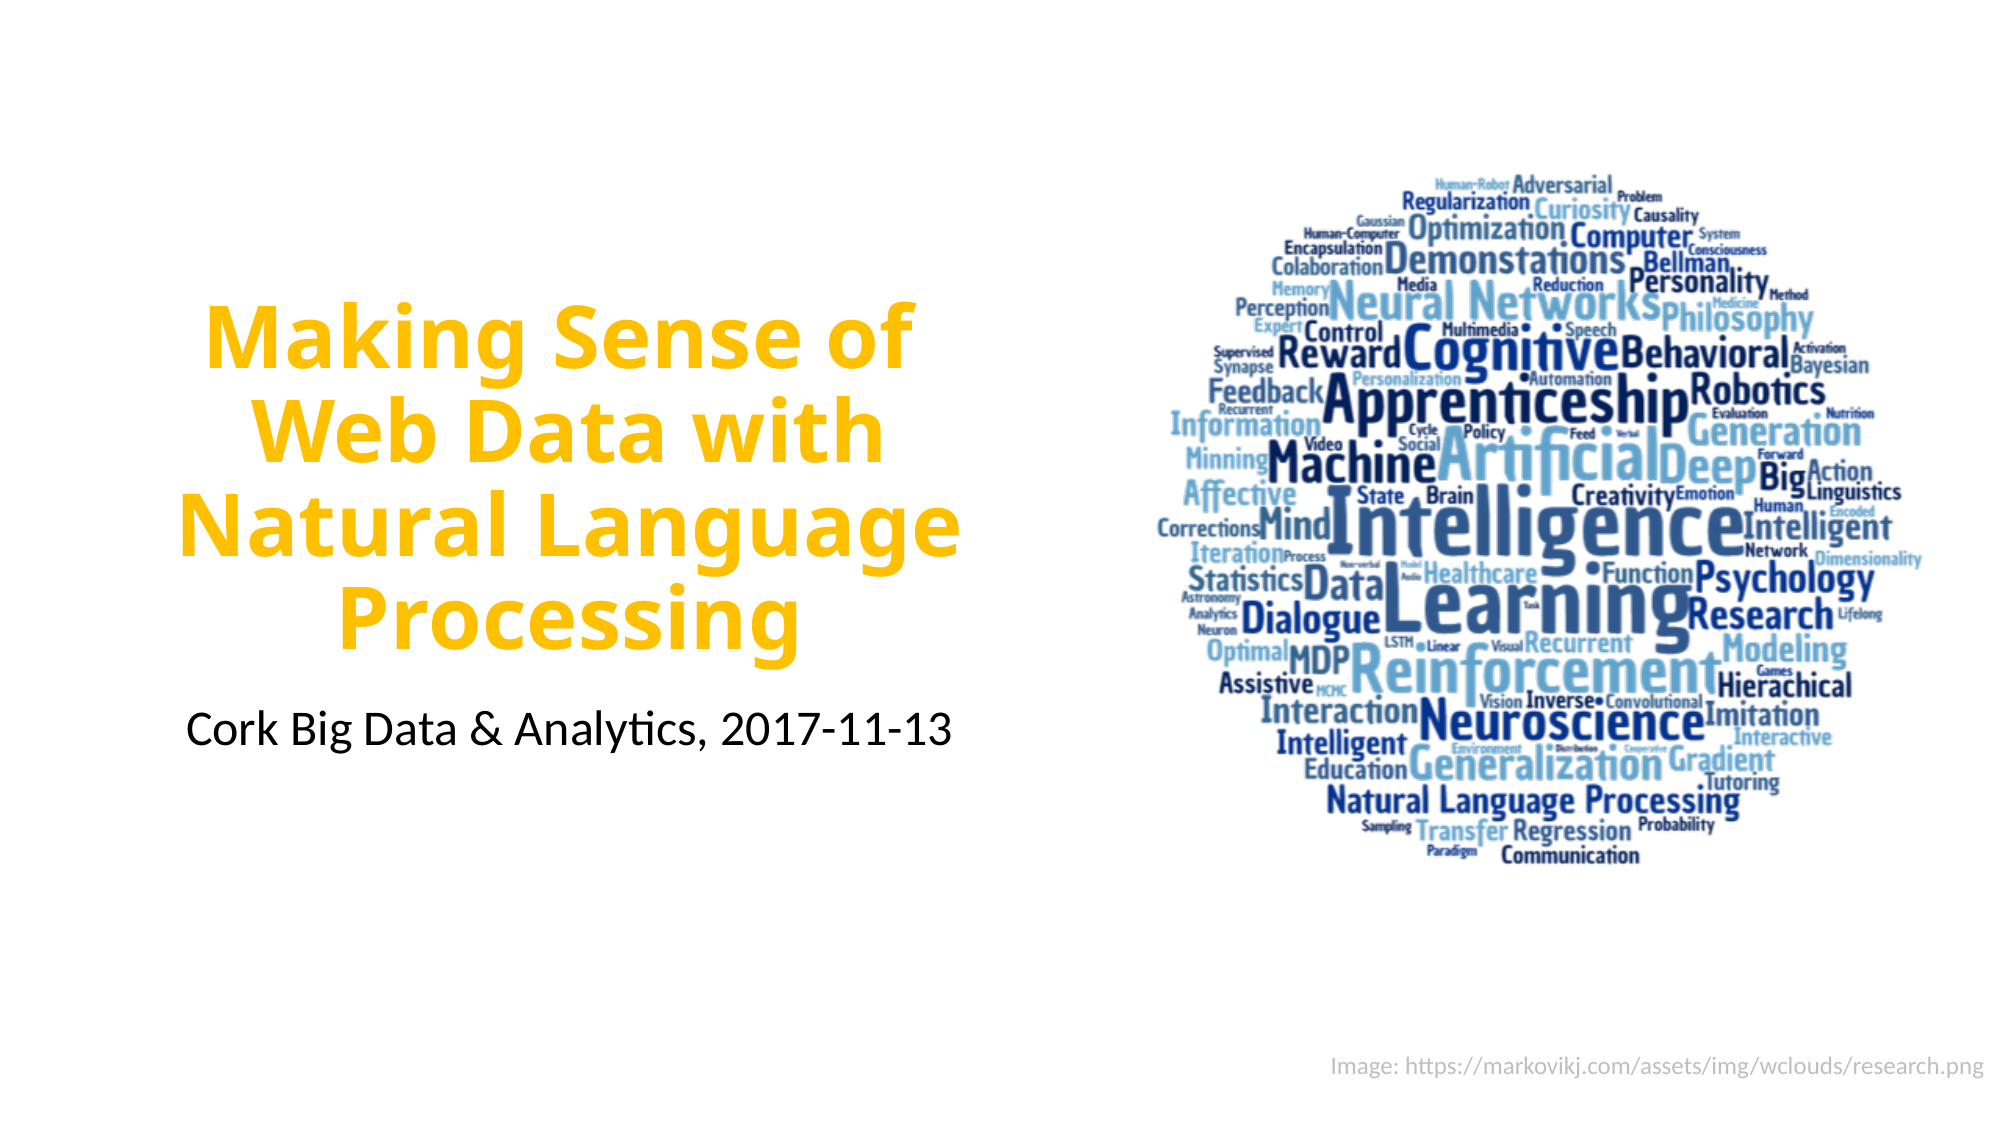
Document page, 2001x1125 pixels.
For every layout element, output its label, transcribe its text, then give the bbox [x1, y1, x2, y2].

title Making Sense of Web Data with Natural Language Processing [4, 284, 1135, 677]
subtitle Cork Big Data & Analytics, 2017-11-13 [4, 694, 1136, 967]
text_box Image: https://markovikj.com/assets/img/wclouds/research.png [642, 1042, 2000, 1088]
picture [1135, 158, 1944, 881]
